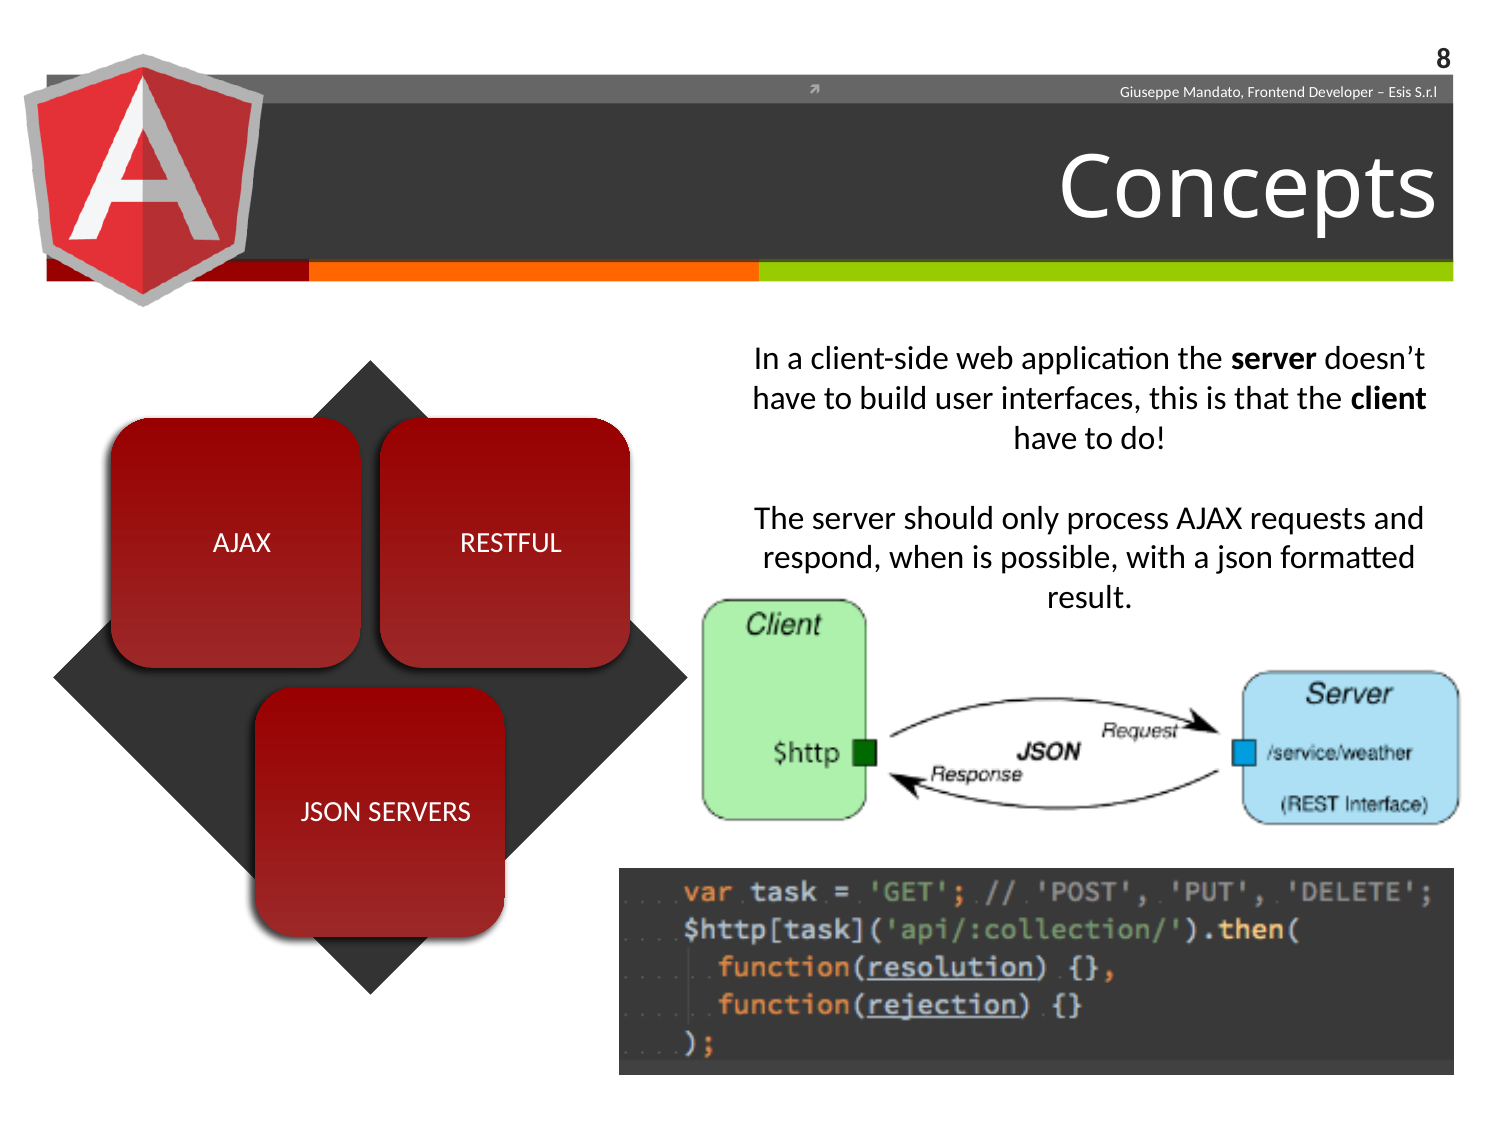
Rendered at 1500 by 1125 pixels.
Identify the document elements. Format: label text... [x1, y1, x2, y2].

picture [692, 584, 1473, 839]
text_box In a client-side web application the server doesn’t have to build user interfaces, this is that the client have to do! The server should only process AJAX requests and respond, when is possible, with a json formatted result. [722, 328, 1457, 582]
picture [0, 0, 400, 435]
title Concepts [403, 103, 1454, 263]
picture [619, 867, 1454, 1076]
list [49, 349, 692, 1006]
slide_number 8 [1362, 27, 1466, 87]
text_box Giuseppe Mandato, Frontend Developer – Esis S.r.l [757, 74, 1453, 108]
